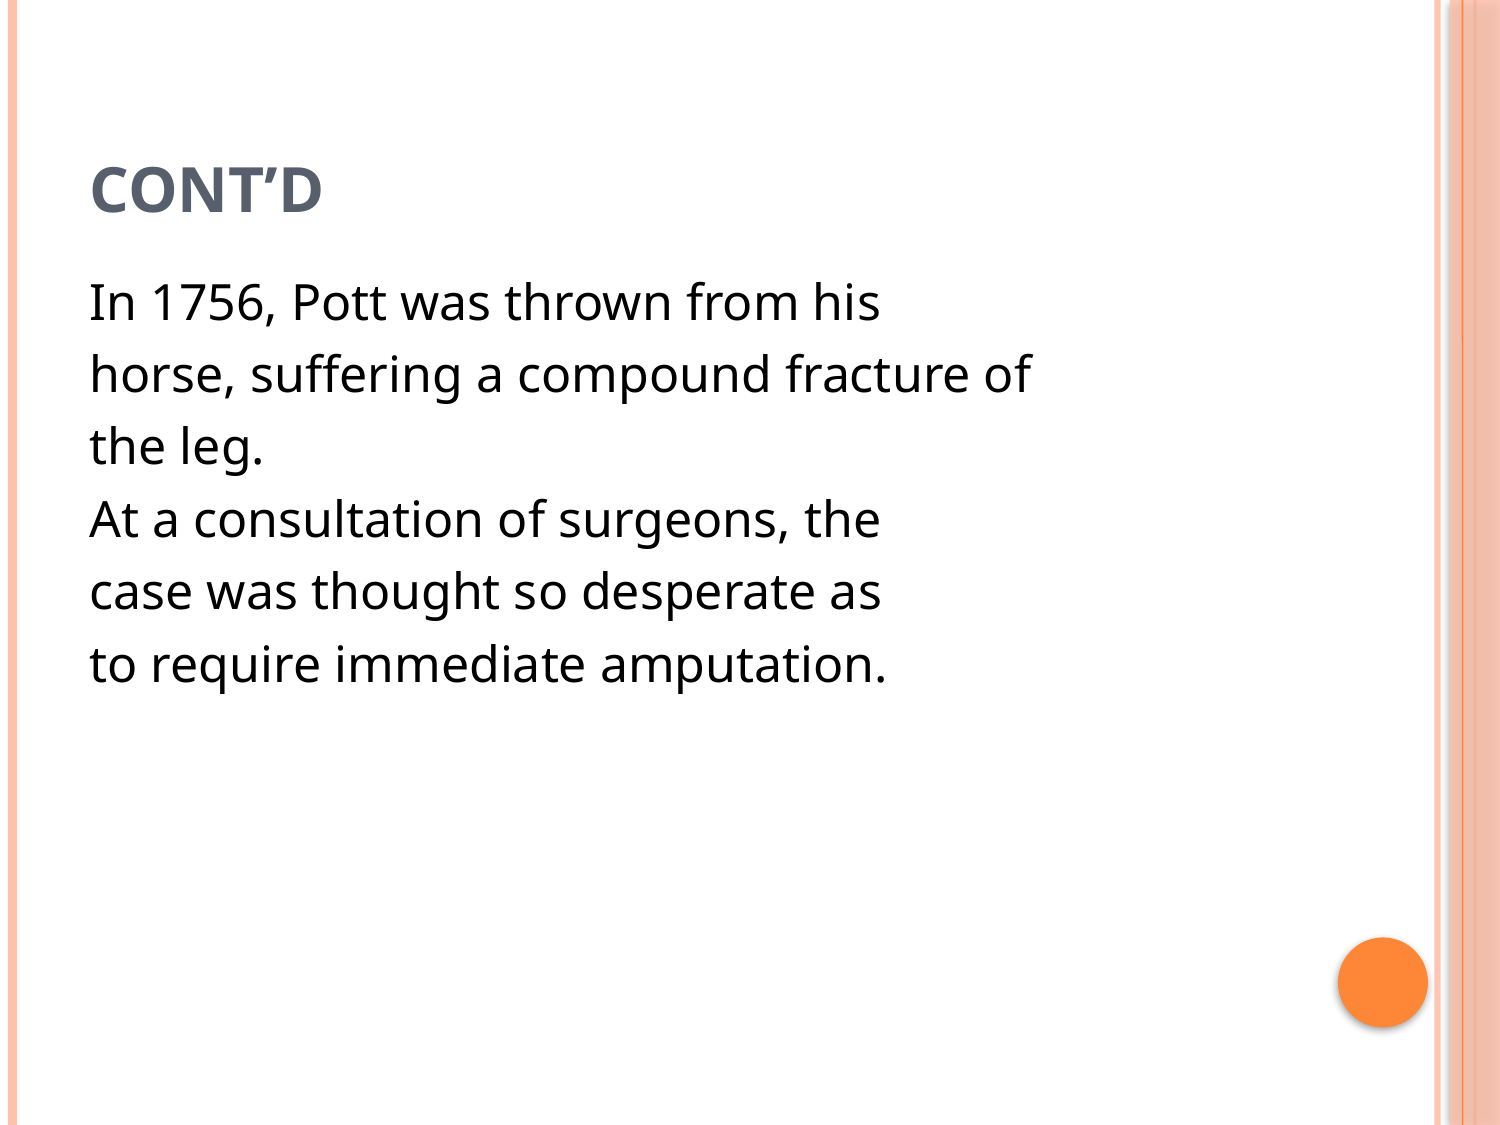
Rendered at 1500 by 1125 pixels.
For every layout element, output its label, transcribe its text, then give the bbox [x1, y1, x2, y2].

title Cont’d [75, 45, 1300, 233]
list In 1756, Pott was thrown from his horse, suffering a compound fracture of the leg. At a consultation of surgeons, the case was thought so desperate as to require immediate amputation. [75, 262, 1300, 1062]
